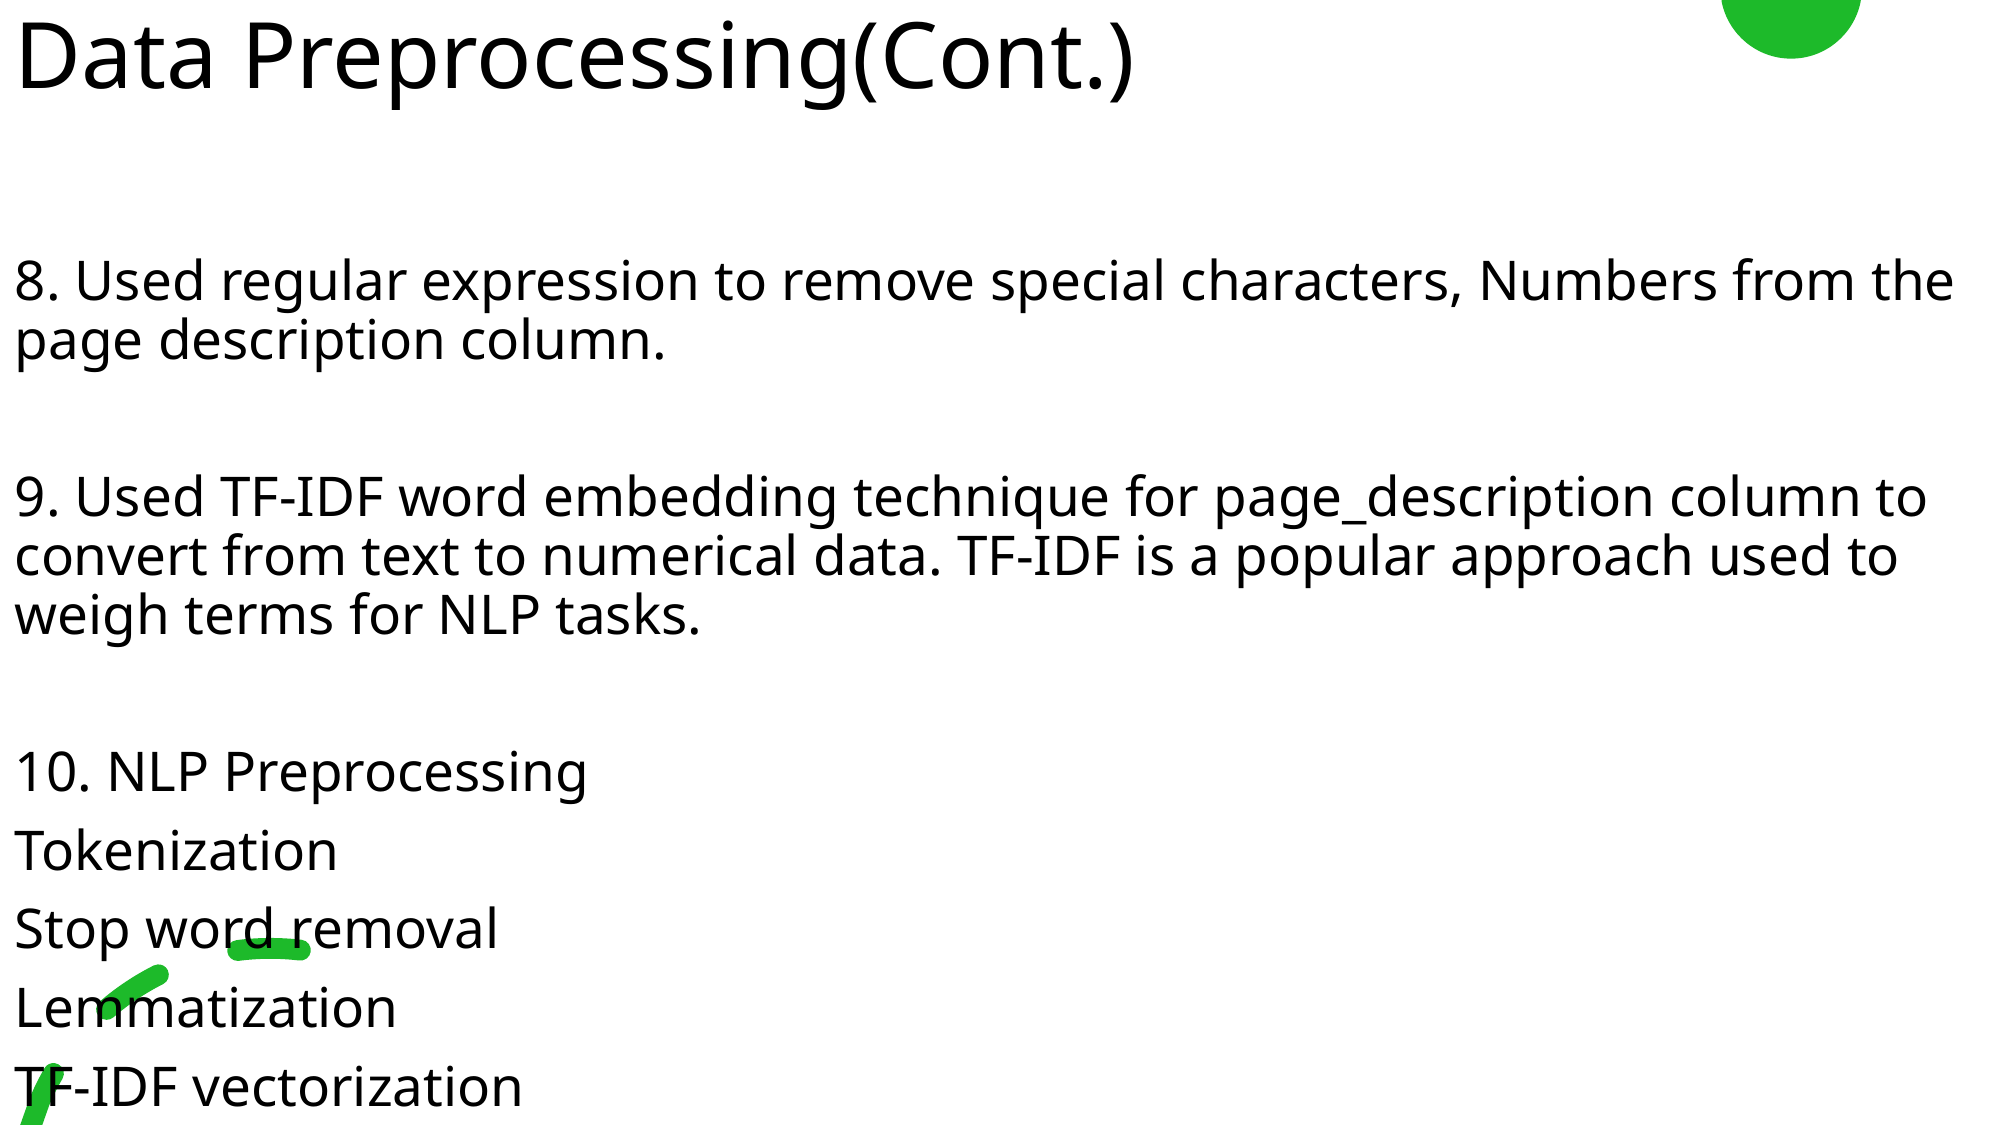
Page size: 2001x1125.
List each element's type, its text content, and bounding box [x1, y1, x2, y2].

title Data Preprocessing(Cont.) [0, 0, 1725, 217]
list 8. Used regular expression to remove special characters, Numbers from the page description column. 9. Used TF-IDF word embedding technique for page_description column to convert from text to numerical data. TF-IDF is a popular approach used to weigh terms for NLP tasks. 10. NLP Preprocessing Tokenization Stop word removal Lemmatization TF-IDF vectorization [0, 246, 1988, 1125]
